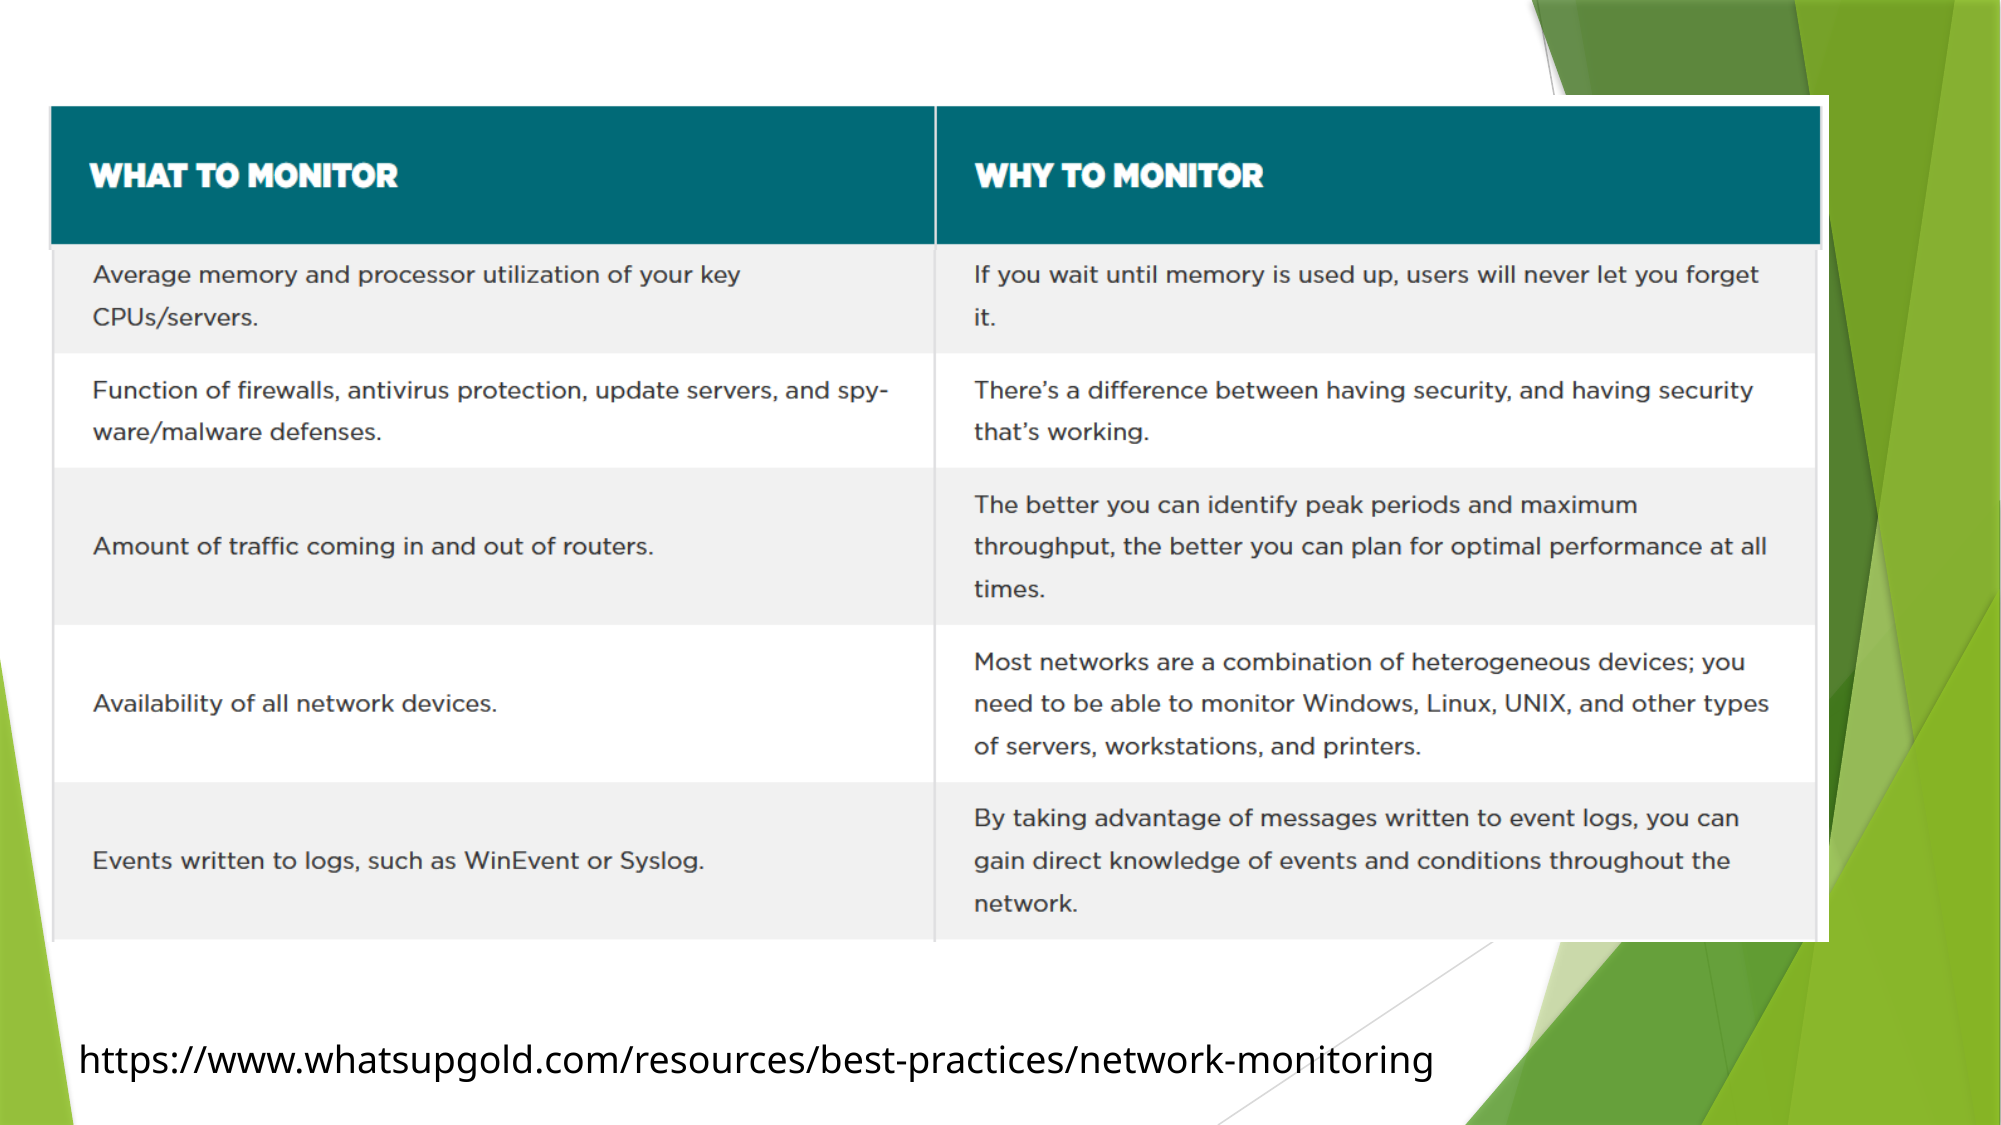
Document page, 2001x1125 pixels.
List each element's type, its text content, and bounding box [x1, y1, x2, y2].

text_box https://www.whatsupgold.com/resources/best-practices/network-monitoring [63, 1028, 1451, 1089]
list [46, 261, 1829, 943]
picture [34, 95, 1829, 250]
